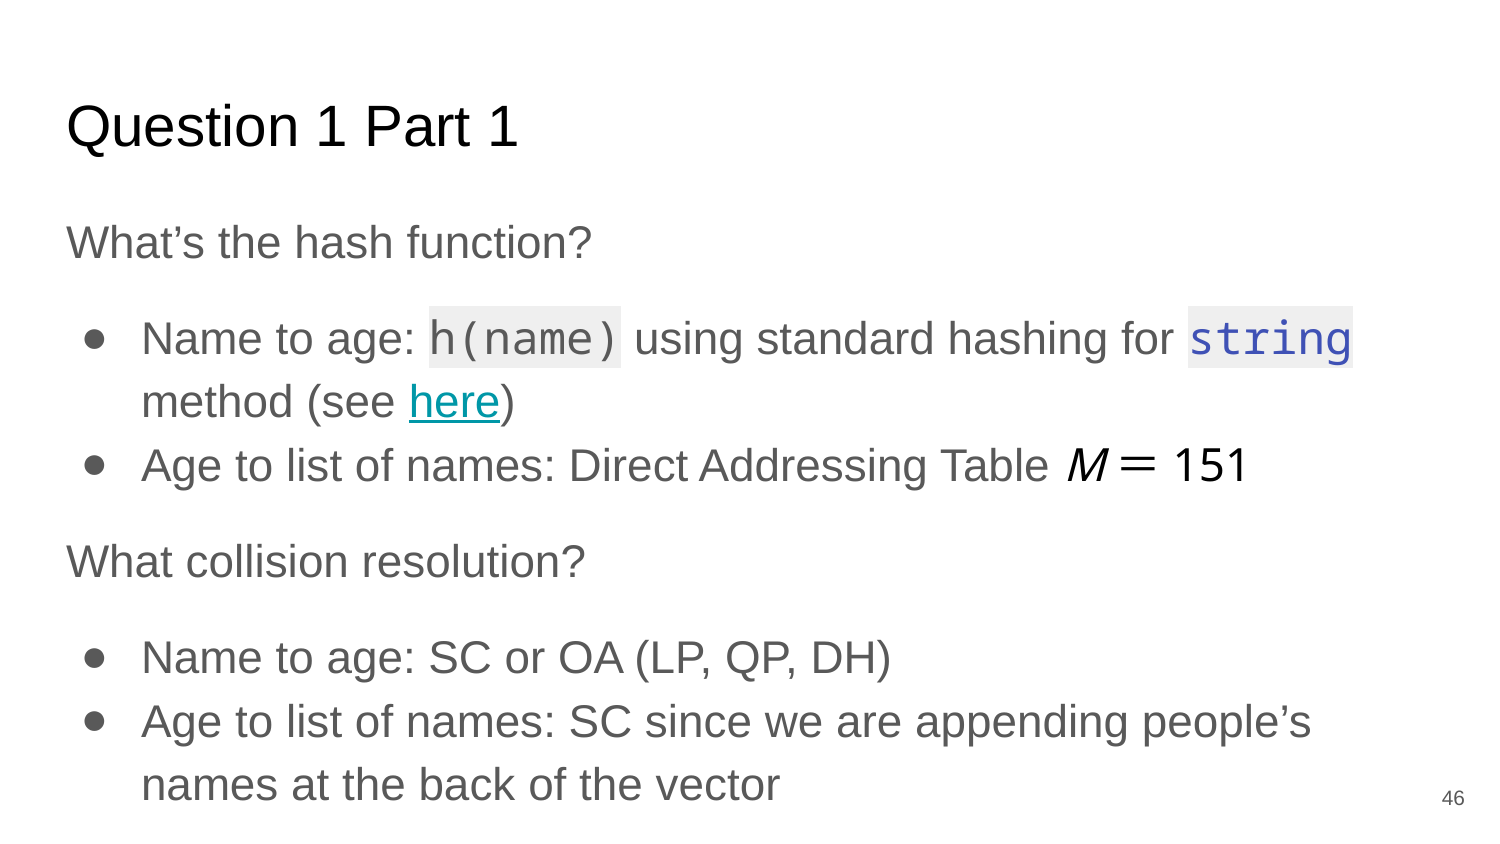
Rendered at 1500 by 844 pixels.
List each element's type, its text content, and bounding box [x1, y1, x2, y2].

list What’s the hash function? Name to age: h(name) using standard hashing for string method (see here) Age to list of names: Direct Addressing Table M＝151 What collision resolution? Name to age: SC or OA (LP, QP, DH) Age to list of names: SC since we are appending people’s names at the back of the vector [51, 189, 1449, 750]
slide_number 46 [1389, 764, 1480, 830]
title Question 1 Part 1 [51, 72, 1449, 167]
